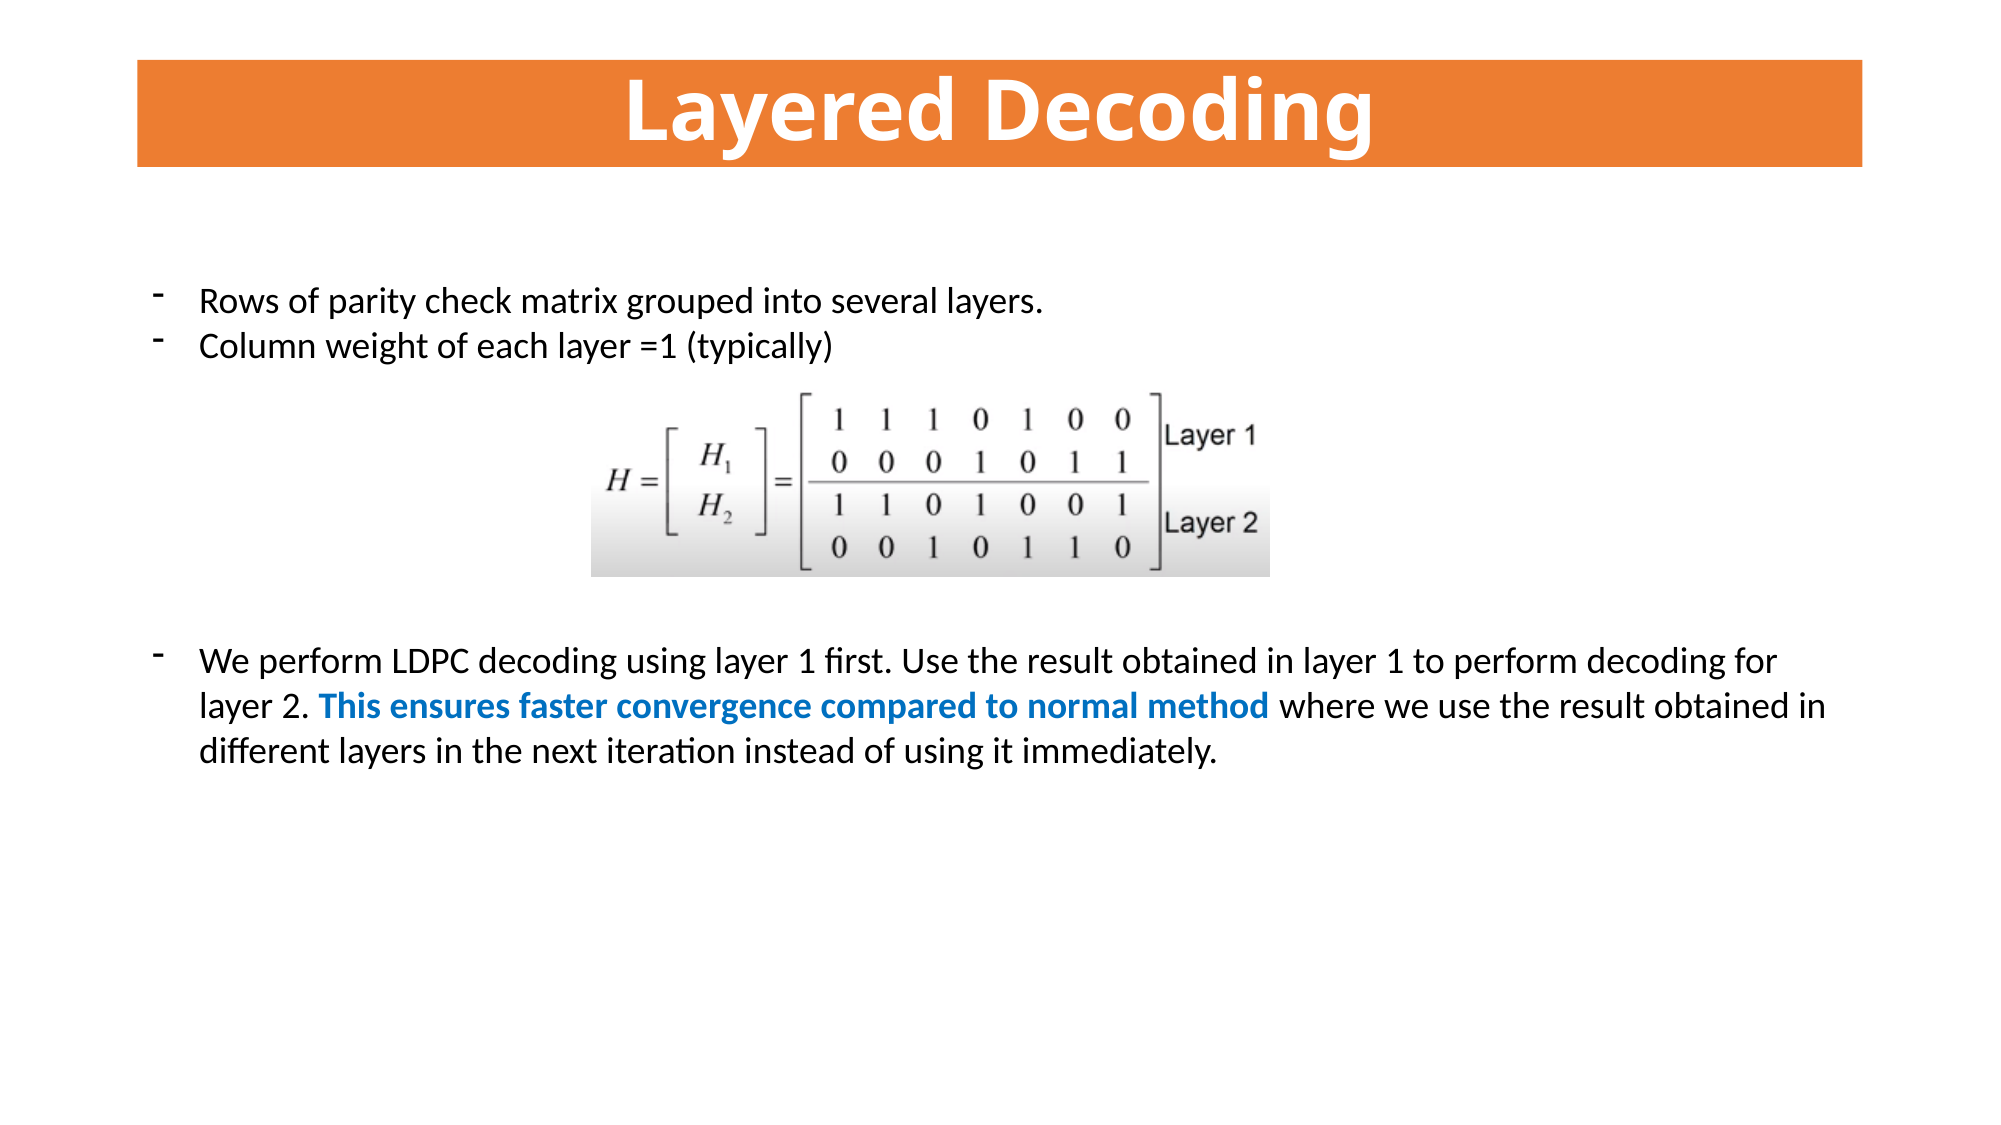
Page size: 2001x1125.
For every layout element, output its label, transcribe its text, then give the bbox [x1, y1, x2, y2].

title Layered Decoding [137, 59, 1863, 167]
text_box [137, 268, 1863, 784]
